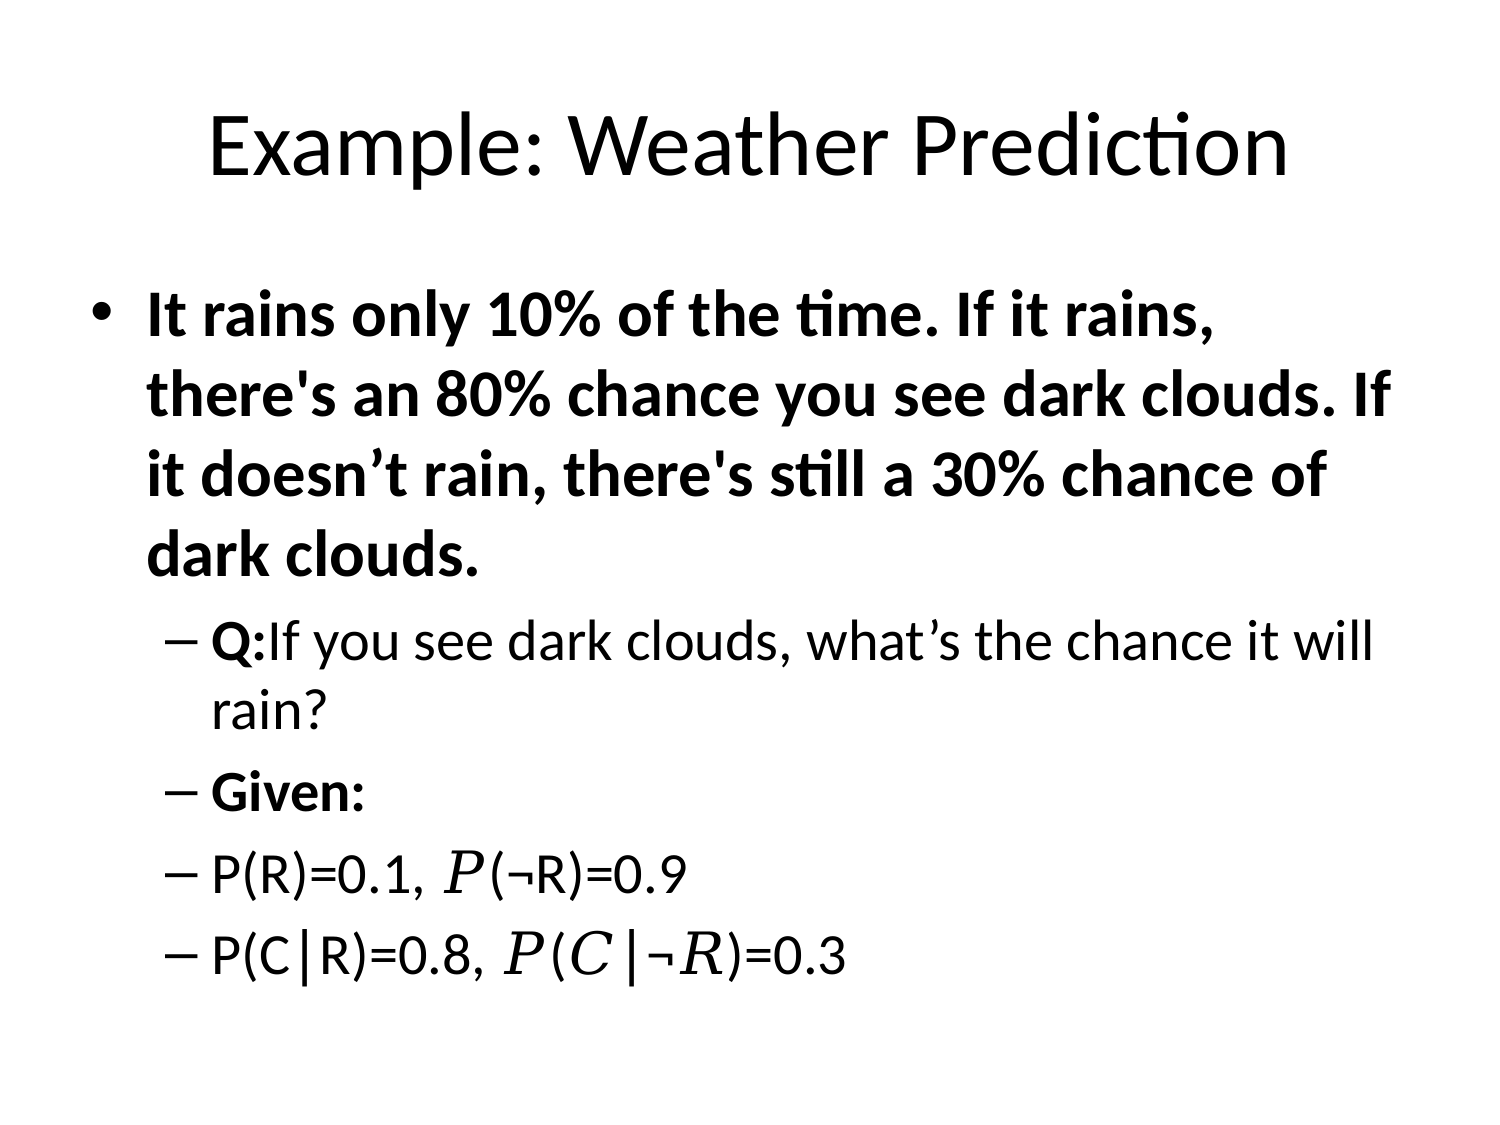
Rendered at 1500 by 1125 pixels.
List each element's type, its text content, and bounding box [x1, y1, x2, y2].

title Example: Weather Prediction [75, 45, 1425, 233]
list It rains only 10% of the time. If it rains, there's an 80% chance you see dark clouds. If it doesn’t rain, there's still a 30% chance of dark clouds. Q:If you see dark clouds, what’s the chance it will rain? Given: P(R)=0.1, 𝑃(¬R)=0.9 P(C∣R)=0.8, 𝑃(𝐶∣¬𝑅)=0.3 [75, 262, 1425, 1005]
